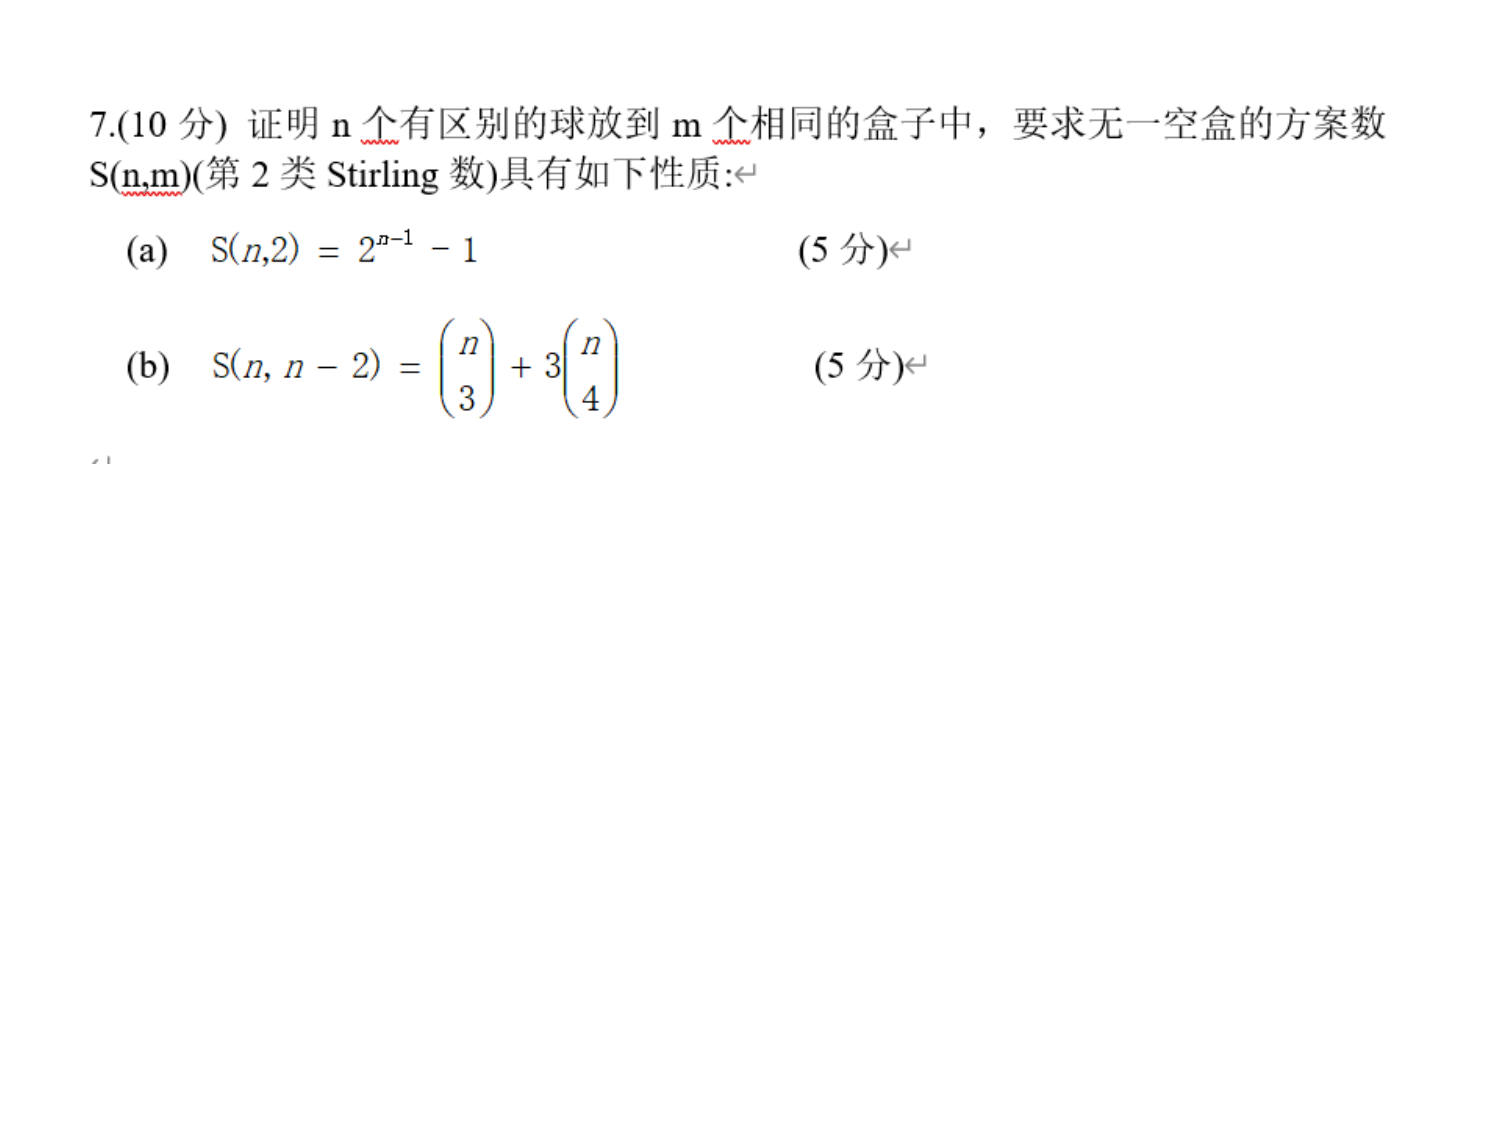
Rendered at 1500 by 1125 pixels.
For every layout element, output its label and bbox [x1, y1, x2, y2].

picture [64, 90, 1471, 464]
